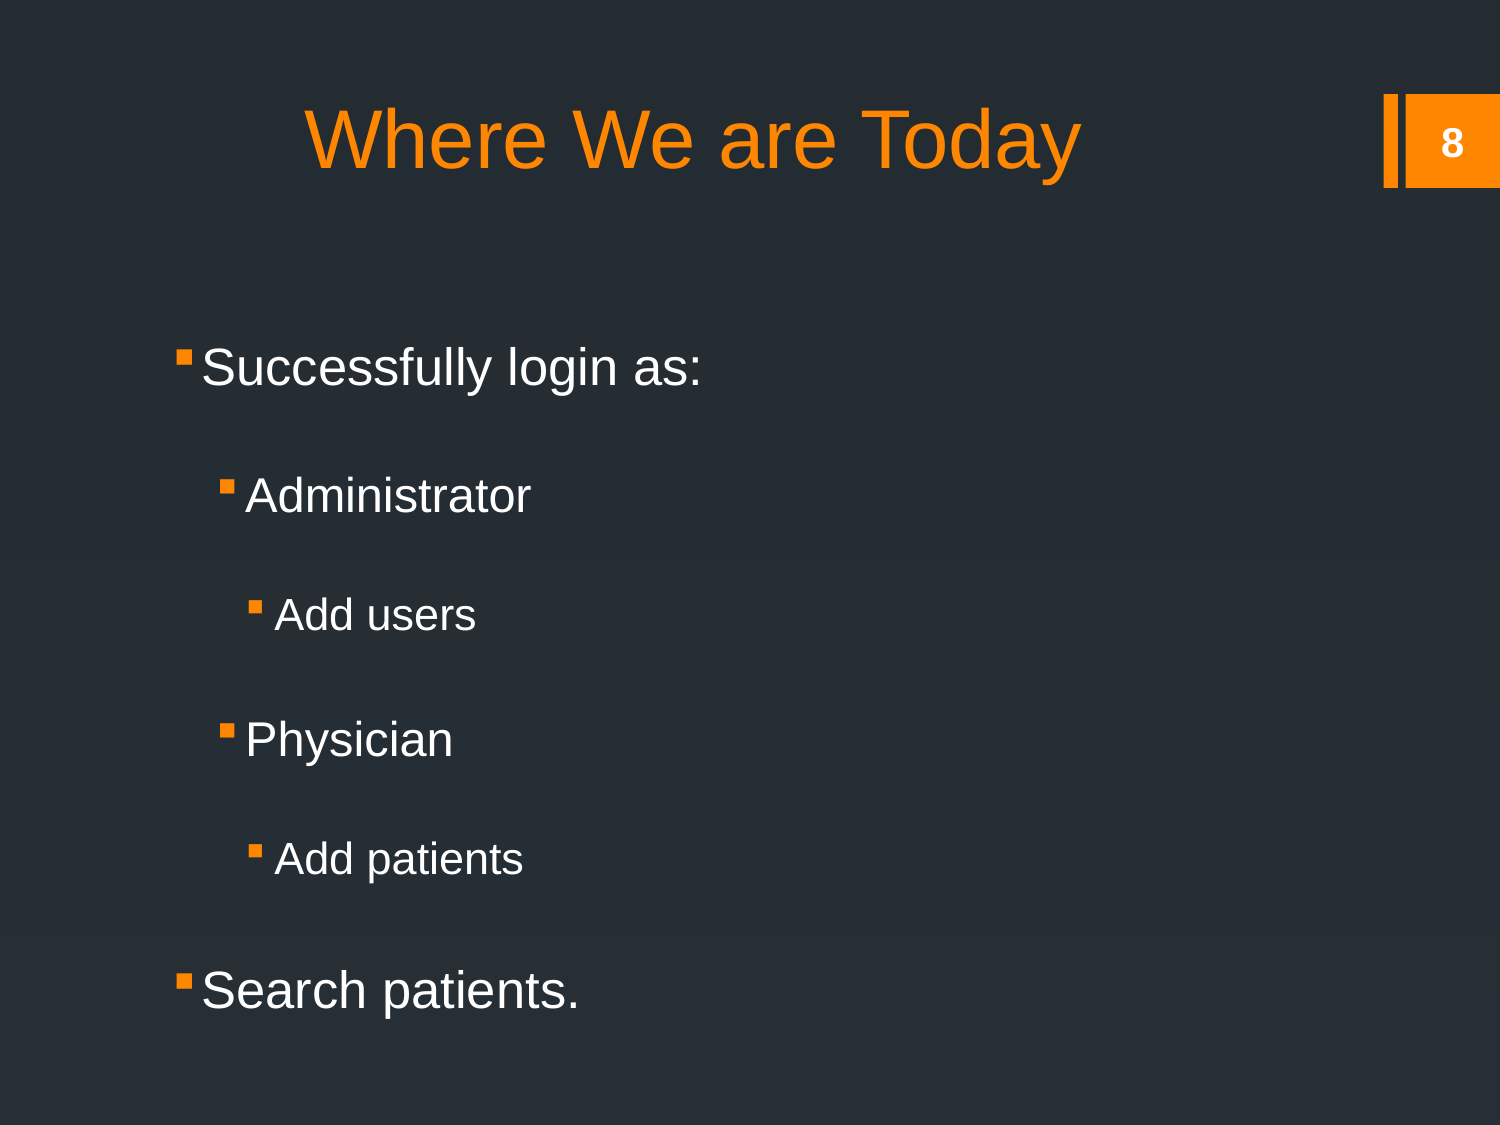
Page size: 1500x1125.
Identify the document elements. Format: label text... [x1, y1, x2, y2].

title Where We are Today [0, 75, 1388, 193]
slide_number 8 [1405, 94, 1500, 188]
list Successfully login as: Administrator Add users Physician Add patients Search patients. [150, 262, 1350, 1035]
